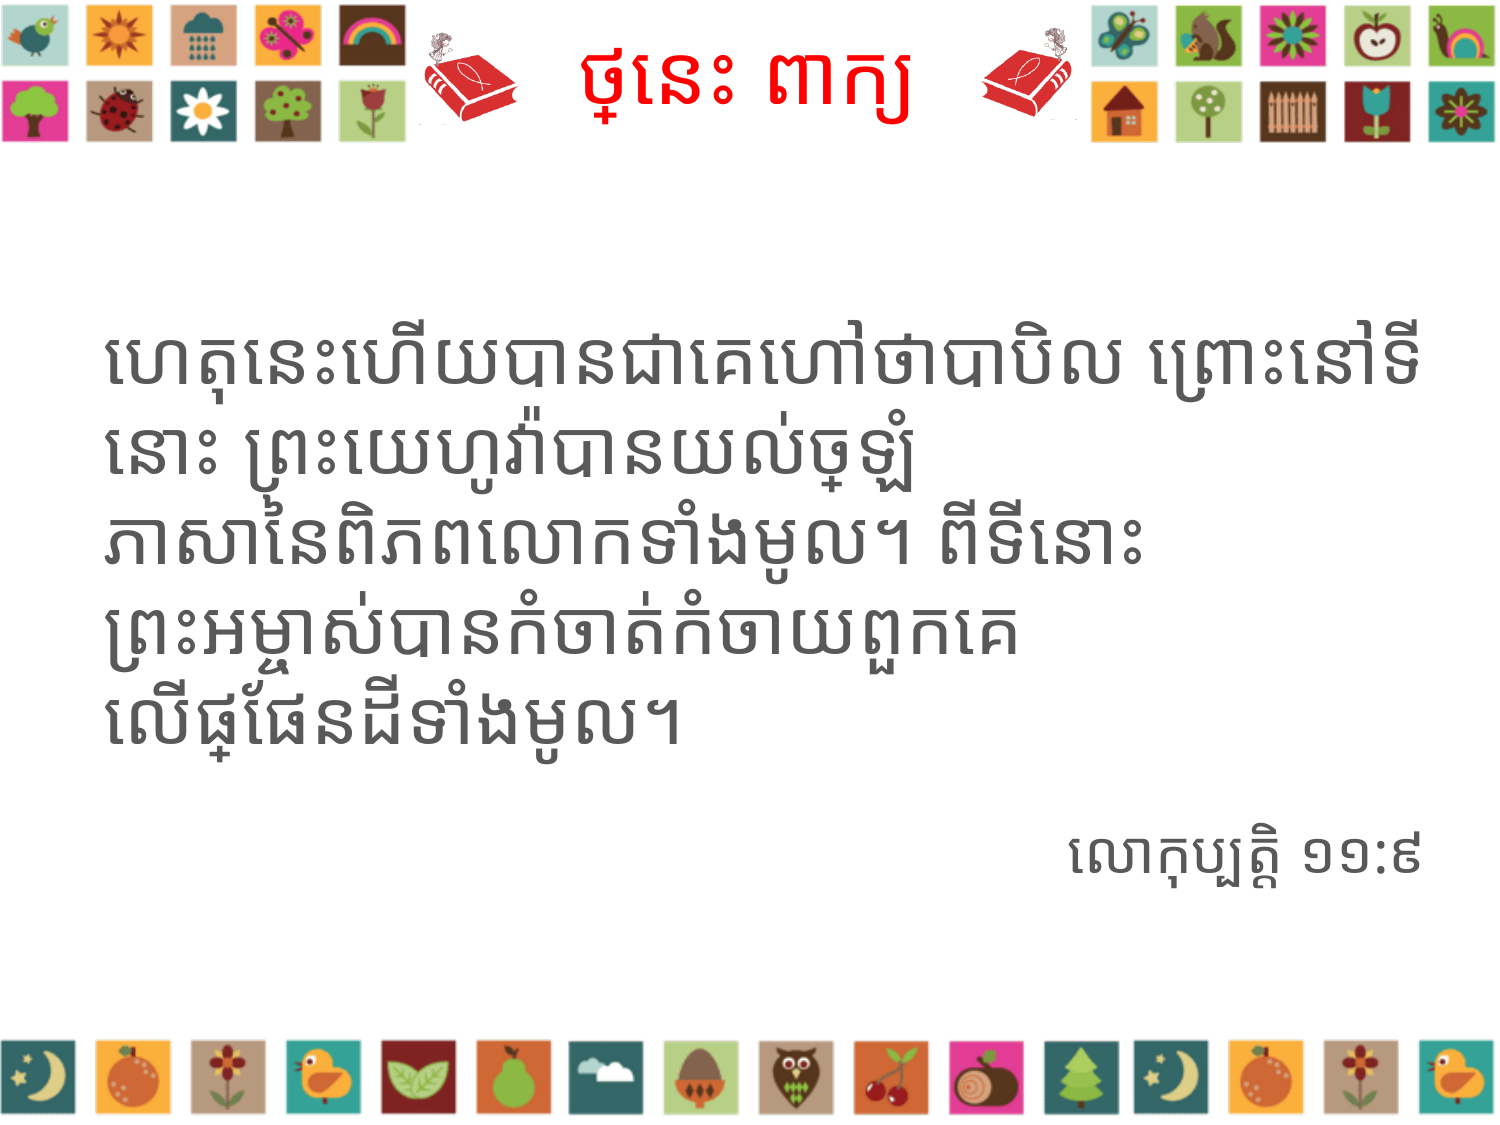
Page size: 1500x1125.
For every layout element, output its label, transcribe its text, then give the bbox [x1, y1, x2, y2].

text_box លោកុប្បត្តិ ១១:៩ [808, 807, 1441, 893]
picture [0, 3, 550, 150]
picture [950, 3, 1500, 150]
text_box ហេតុ​នេះ​ហើយ​បាន​ជា​គេ​ហៅ​ថា​បាបិល ព្រោះ​នៅ​ទី​នោះ ព្រះ​យេហូវ៉ា​បាន​យល់​ច្រឡំ ភាសានៃពិភពលោកទាំងមូល។ ពី​ទីនោះ ព្រះ‌អម្ចាស់​បាន​កំចាត់‌កំចាយ​ពួក​គេ លើផ្ទៃផែនដីទាំងមូល។ [88, 302, 1459, 768]
text_box ថ្ងៃនេះ ពាក្យ [425, 13, 1077, 129]
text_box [0, 1028, 1500, 1118]
